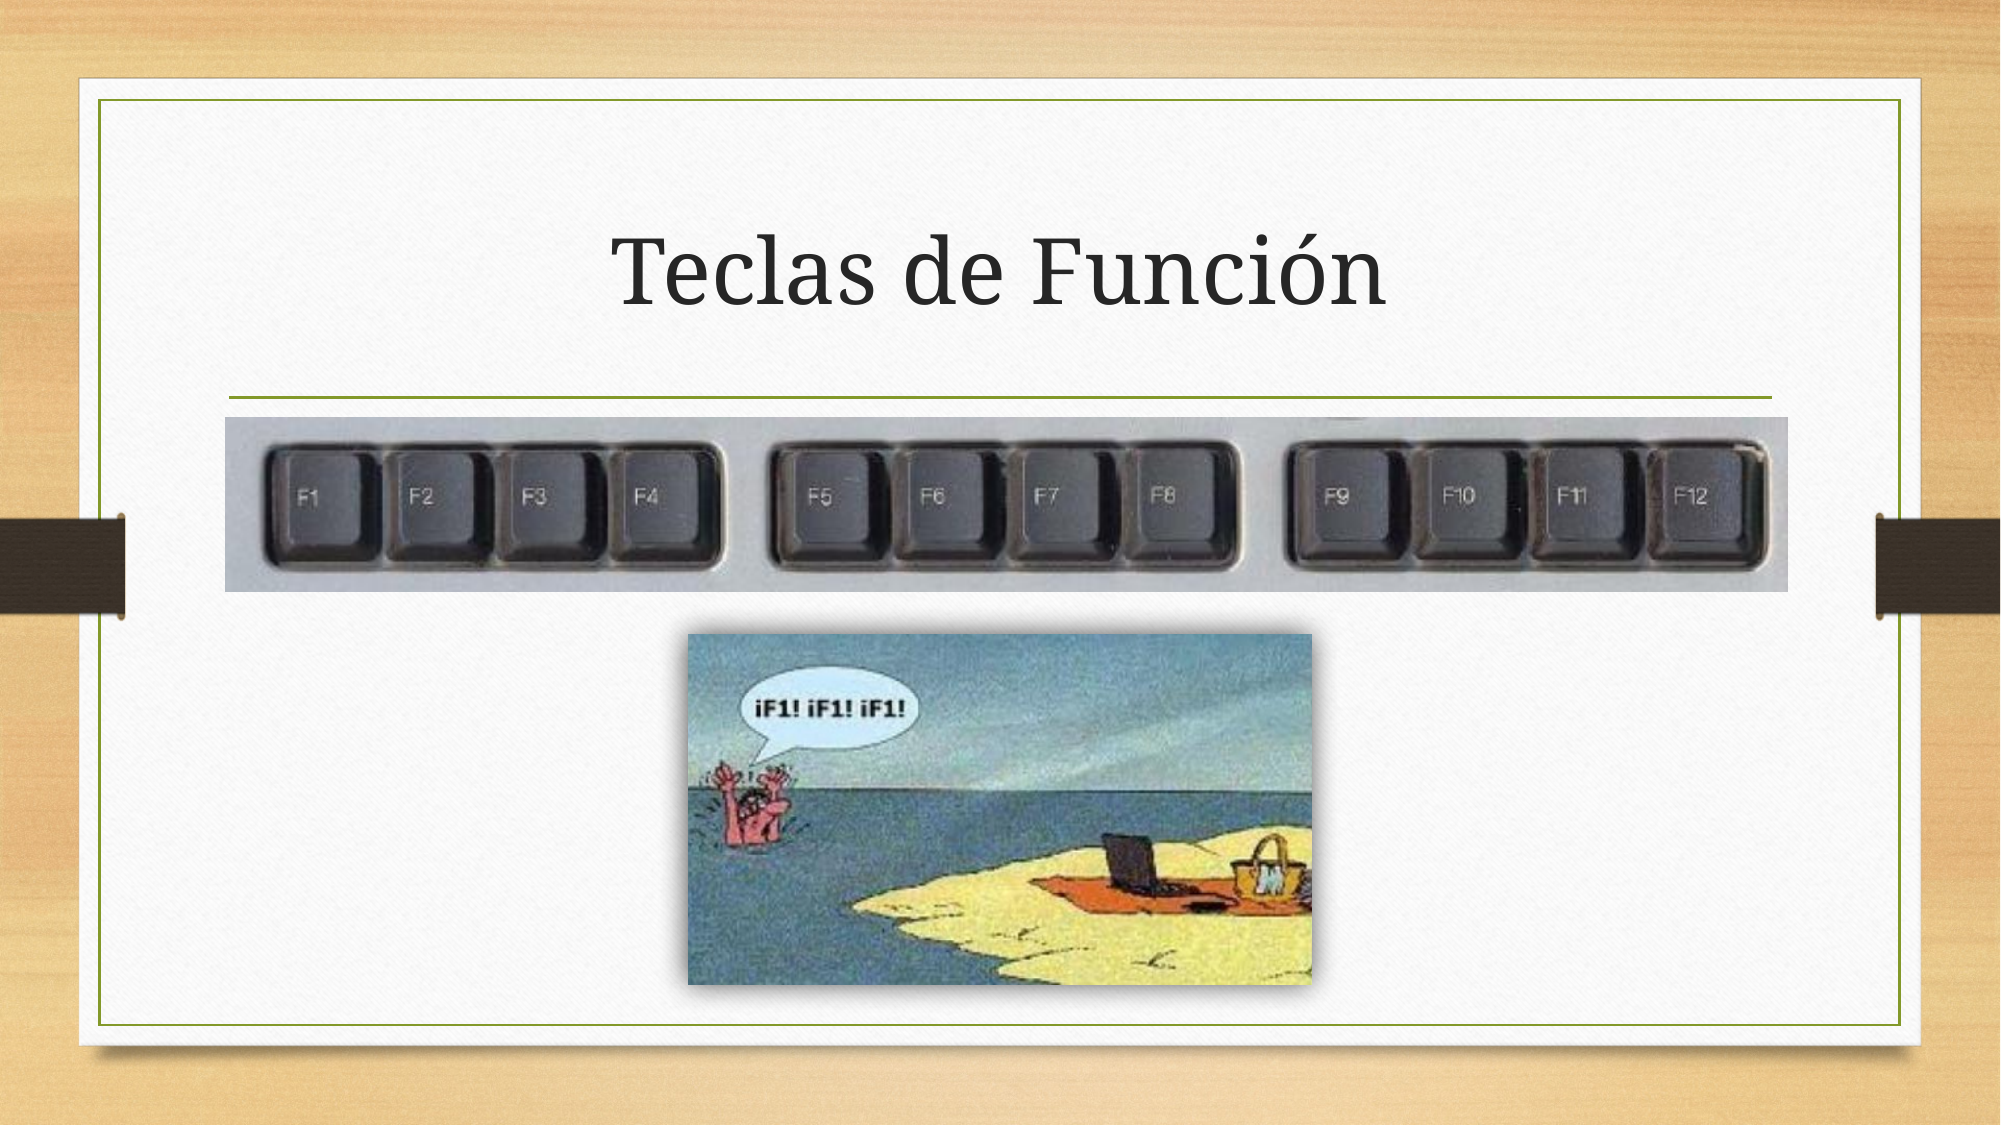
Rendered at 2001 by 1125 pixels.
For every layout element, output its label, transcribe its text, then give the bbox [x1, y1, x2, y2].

picture [0, 0, 2001, 1125]
title Teclas de Función [212, 161, 1788, 375]
